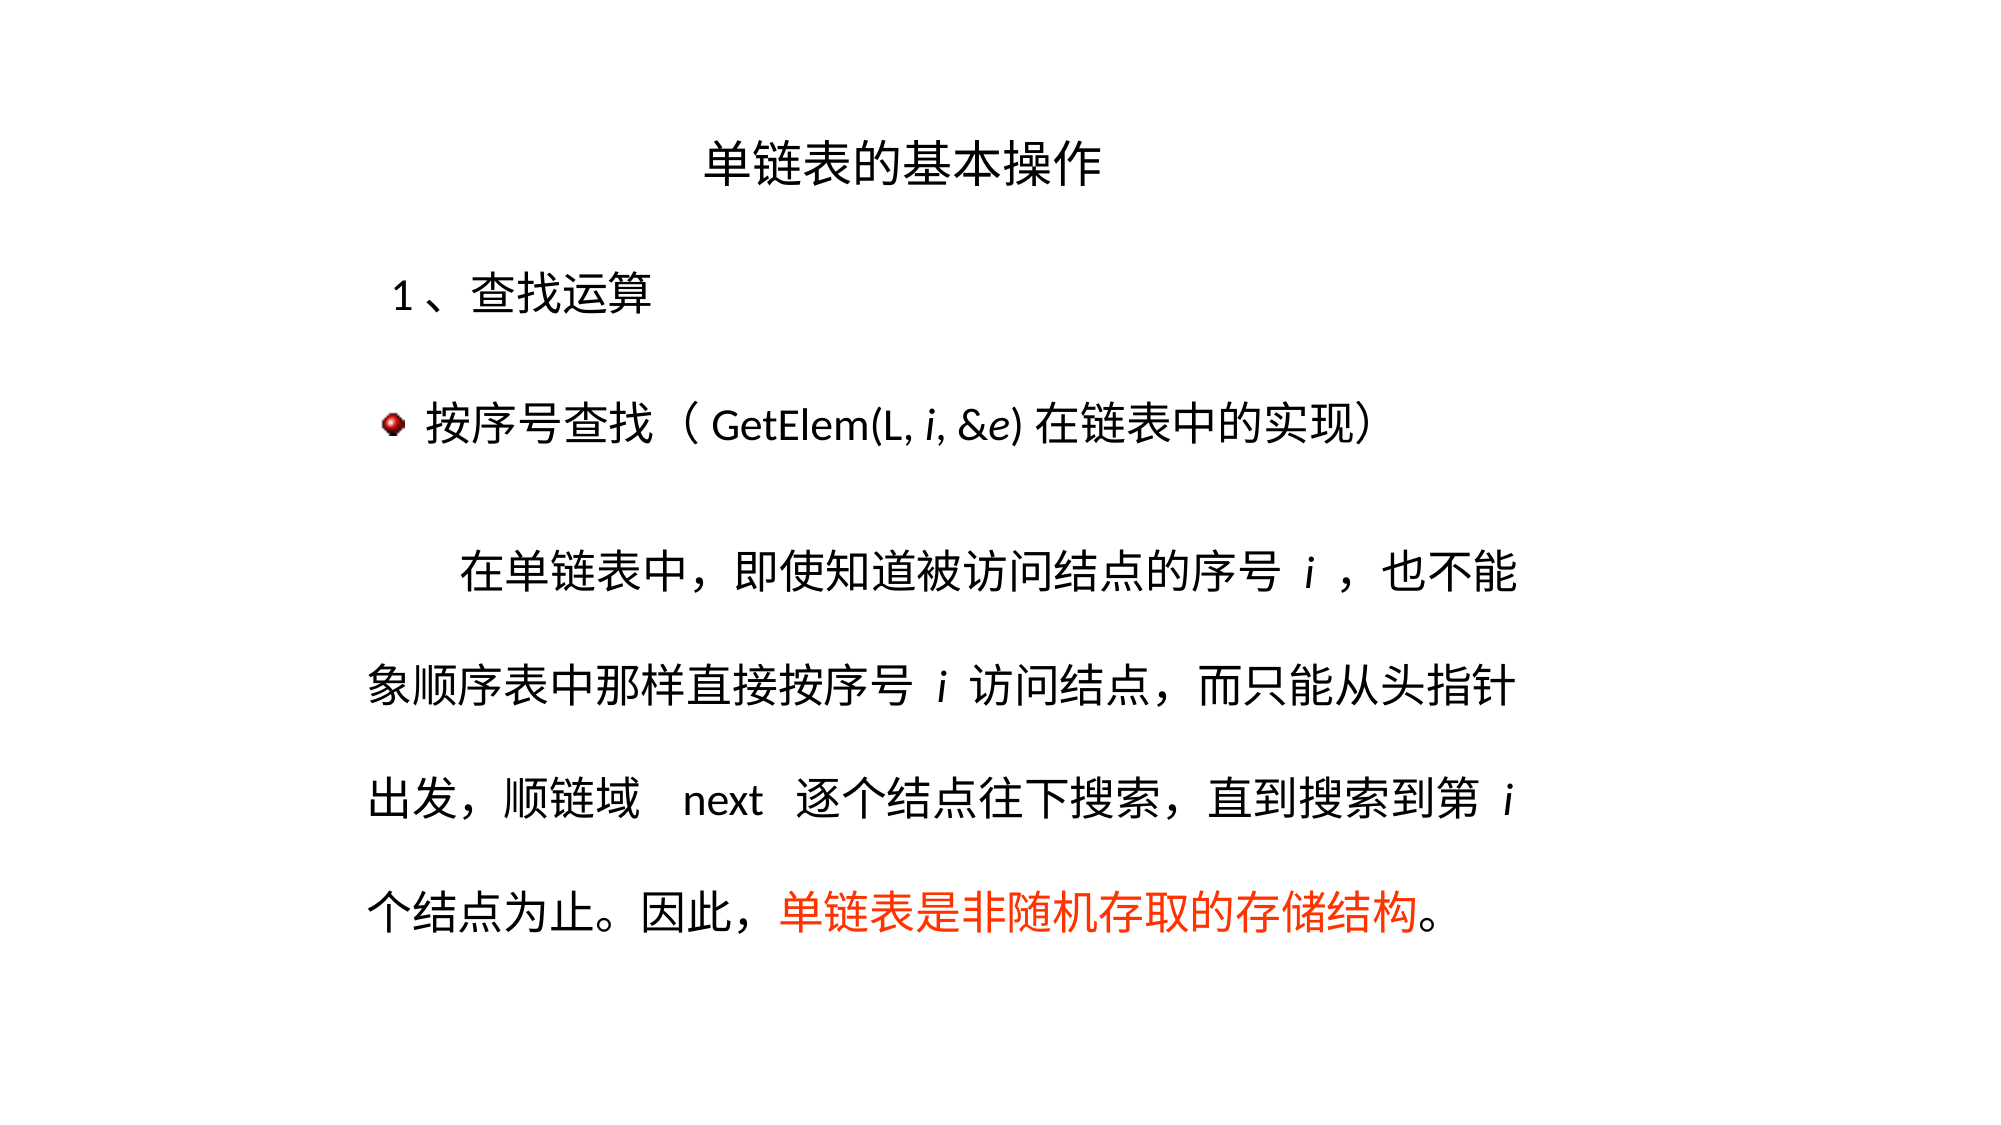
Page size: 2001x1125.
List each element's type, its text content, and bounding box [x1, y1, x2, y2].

text_box 单链表的基本操作 [687, 125, 1129, 201]
text_box 在单链表中，即使知道被访问结点的序号 i ，也不能 象顺序表中那样直接按序号 i 访问结点，而只能从头指针 出发，顺链域 next 逐个结点往下搜索，直到搜索到第 i 个结点为止。因此，单链表是非随机存取的存储结构。 [351, 485, 1549, 946]
picture [378, 409, 405, 436]
text_box 按序号查找（GetElem(L, i, &e)在链表中的实现） [364, 387, 1426, 458]
text_box 1、查找运算 [355, 257, 679, 328]
